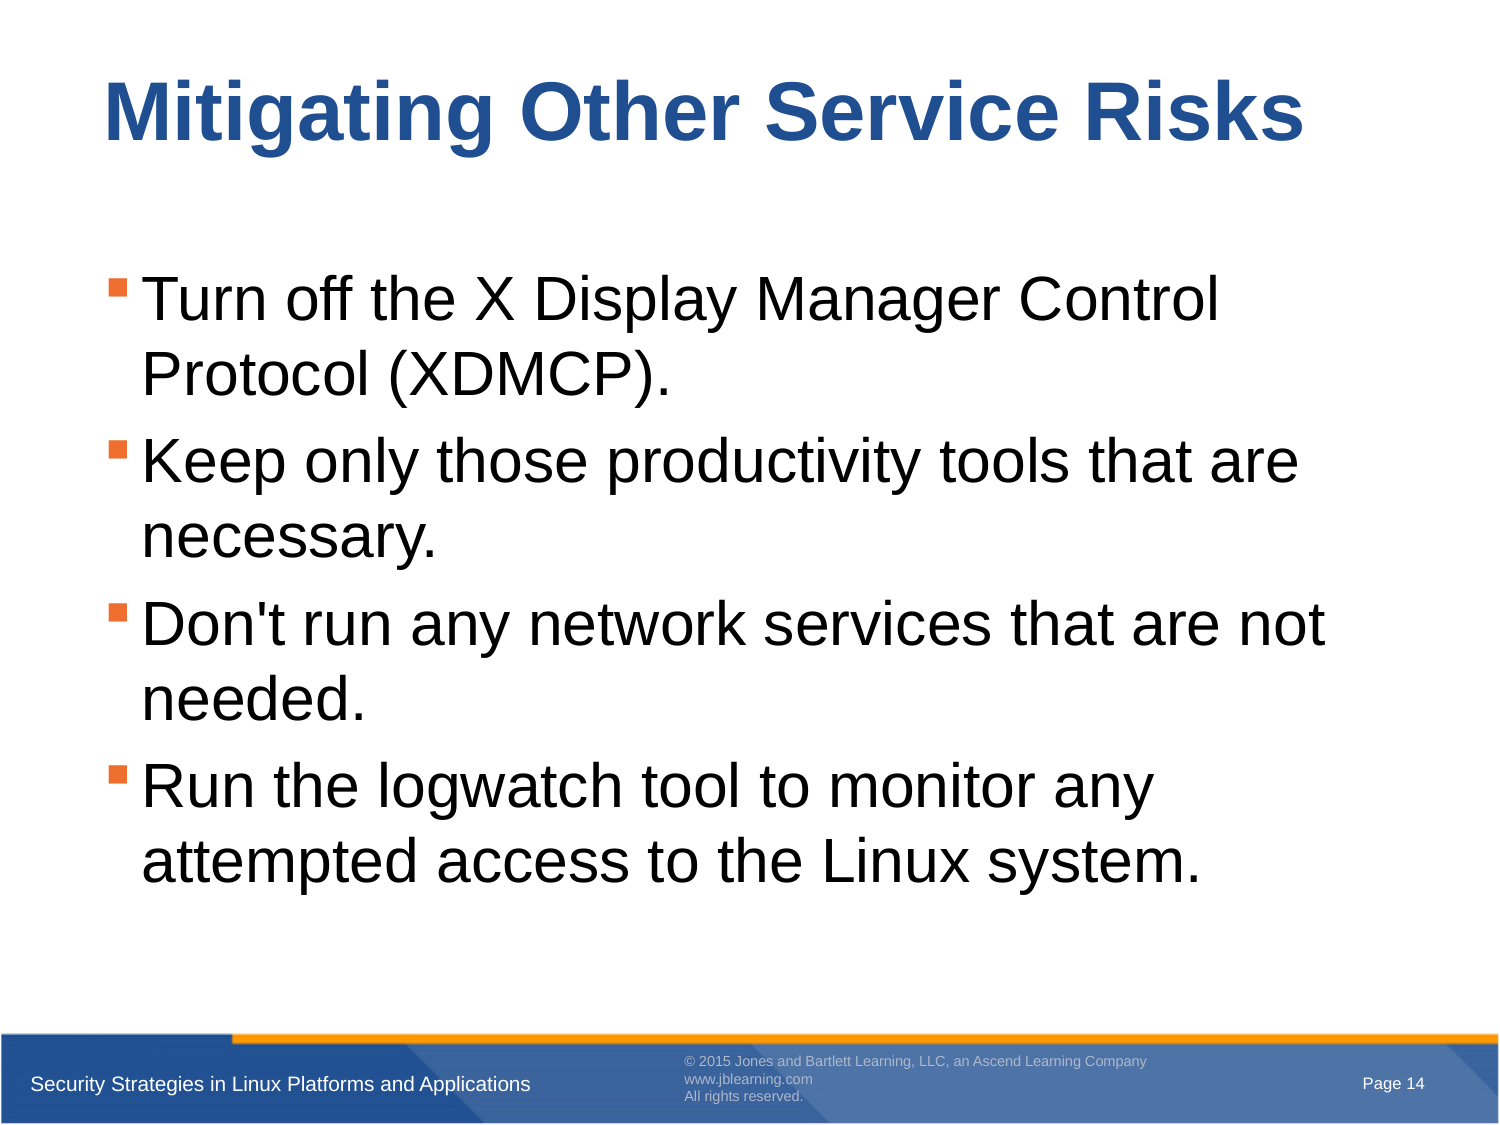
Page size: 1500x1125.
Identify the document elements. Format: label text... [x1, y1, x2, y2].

picture [0, 1032, 1500, 1125]
list Turn off the X Display Manager Control Protocol (XDMCP). Keep only those productivity tools that are necessary. Don't run any network services that are not needed. Run the logwatch tool to monitor any attempted access to the Linux system. [88, 250, 1451, 1014]
title Mitigating Other Service Risks [88, 49, 1451, 129]
